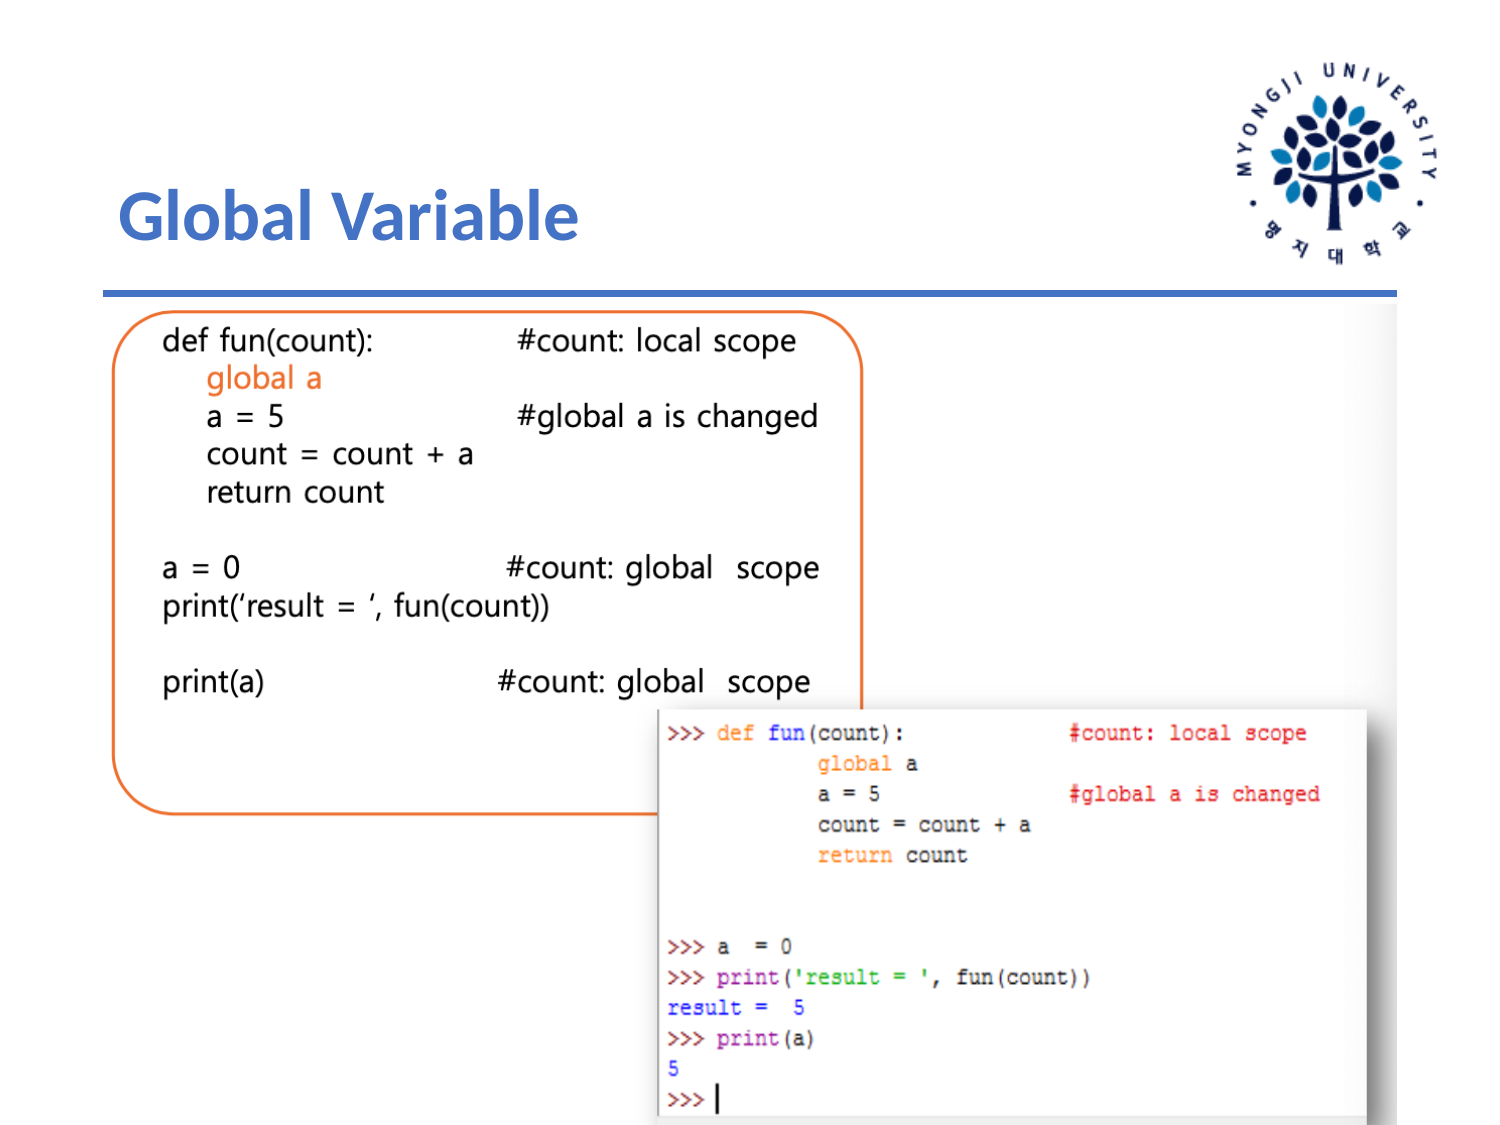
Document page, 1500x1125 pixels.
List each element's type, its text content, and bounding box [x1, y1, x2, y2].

picture [1214, 41, 1465, 295]
picture [103, 304, 1397, 1125]
title Global Variable [103, 107, 1397, 304]
